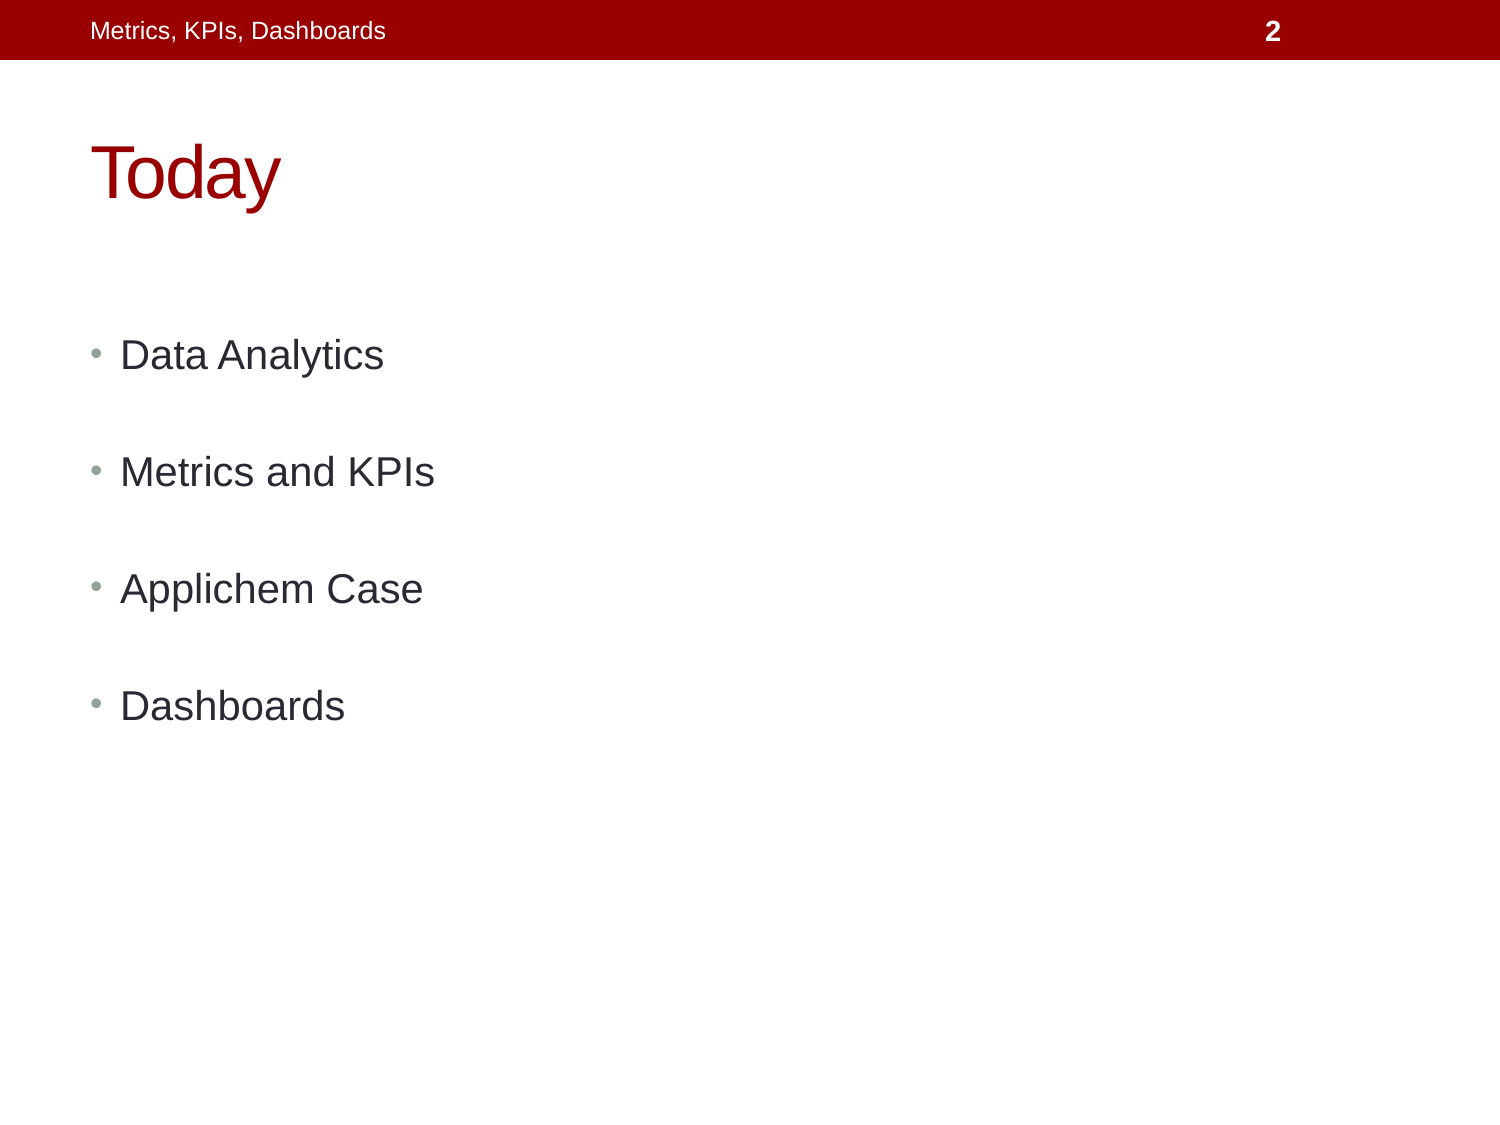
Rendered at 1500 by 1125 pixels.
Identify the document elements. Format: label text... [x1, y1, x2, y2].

slide_number Metrics, KPIs, Dashboards [75, 3, 550, 57]
list Data Analytics Metrics and KPIs Applichem Case Dashboards [75, 262, 1425, 1063]
title Today [75, 87, 1425, 250]
slide_number 2 [1250, 3, 1425, 57]
